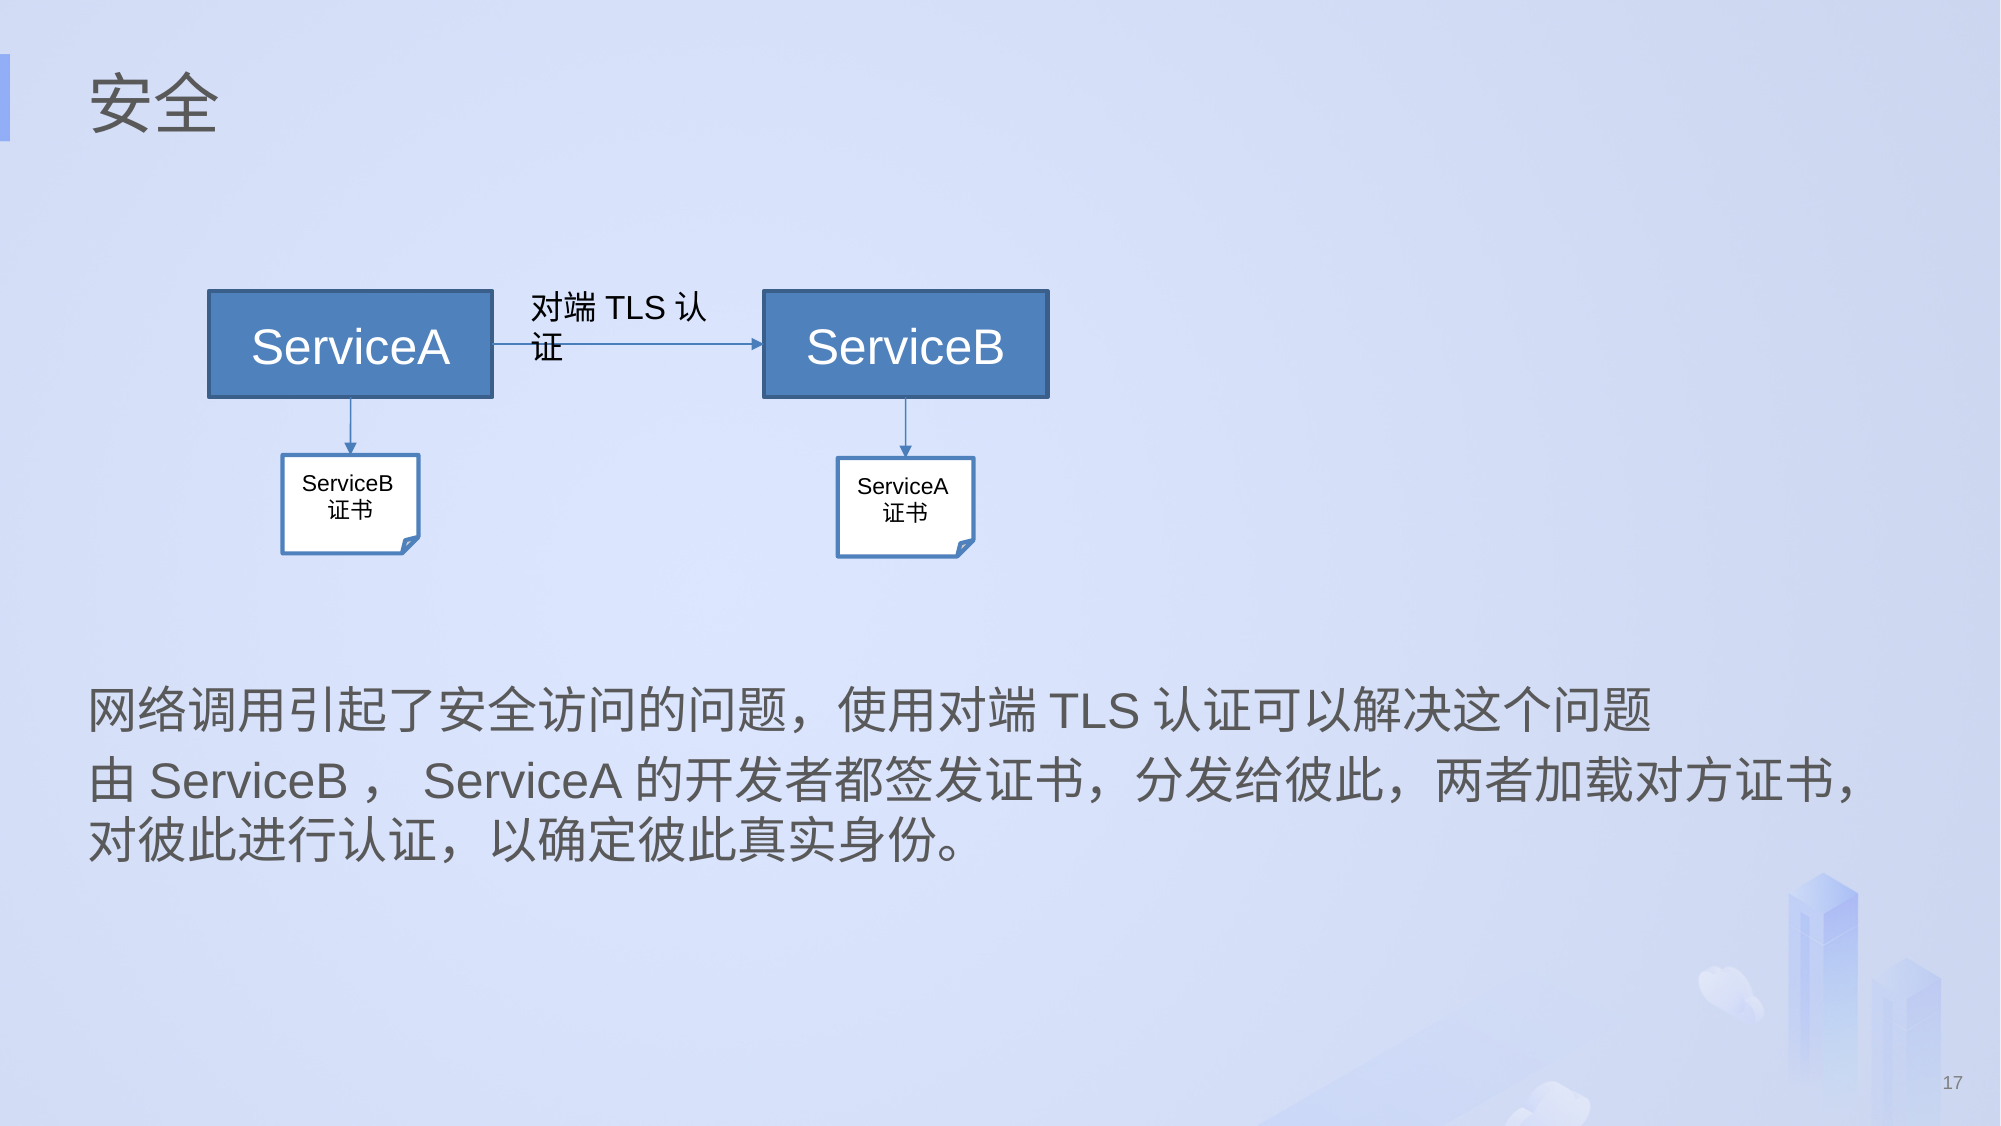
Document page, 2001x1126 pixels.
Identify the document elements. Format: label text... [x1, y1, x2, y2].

text_box 对端TLS认证 [515, 353, 741, 374]
text_box ServiceB [762, 289, 1050, 399]
text_box ServiceA [207, 289, 494, 399]
subtitle 网络调用引起了安全访问的问题，使用对端TLS认证可以解决这个问题 由ServiceB，ServiceA的开发者都签发证书，分发给彼此，两者加载对方证书，对彼此进行认证，以确定彼此真实身份。 [66, 668, 1934, 1058]
text_box ServiceB证书 [280, 452, 421, 556]
text_box ServiceA证书 [835, 455, 976, 559]
text_box 对端TLS认证 [515, 279, 741, 343]
picture [0, 0, 2001, 1126]
title 安全 [66, 53, 1934, 150]
